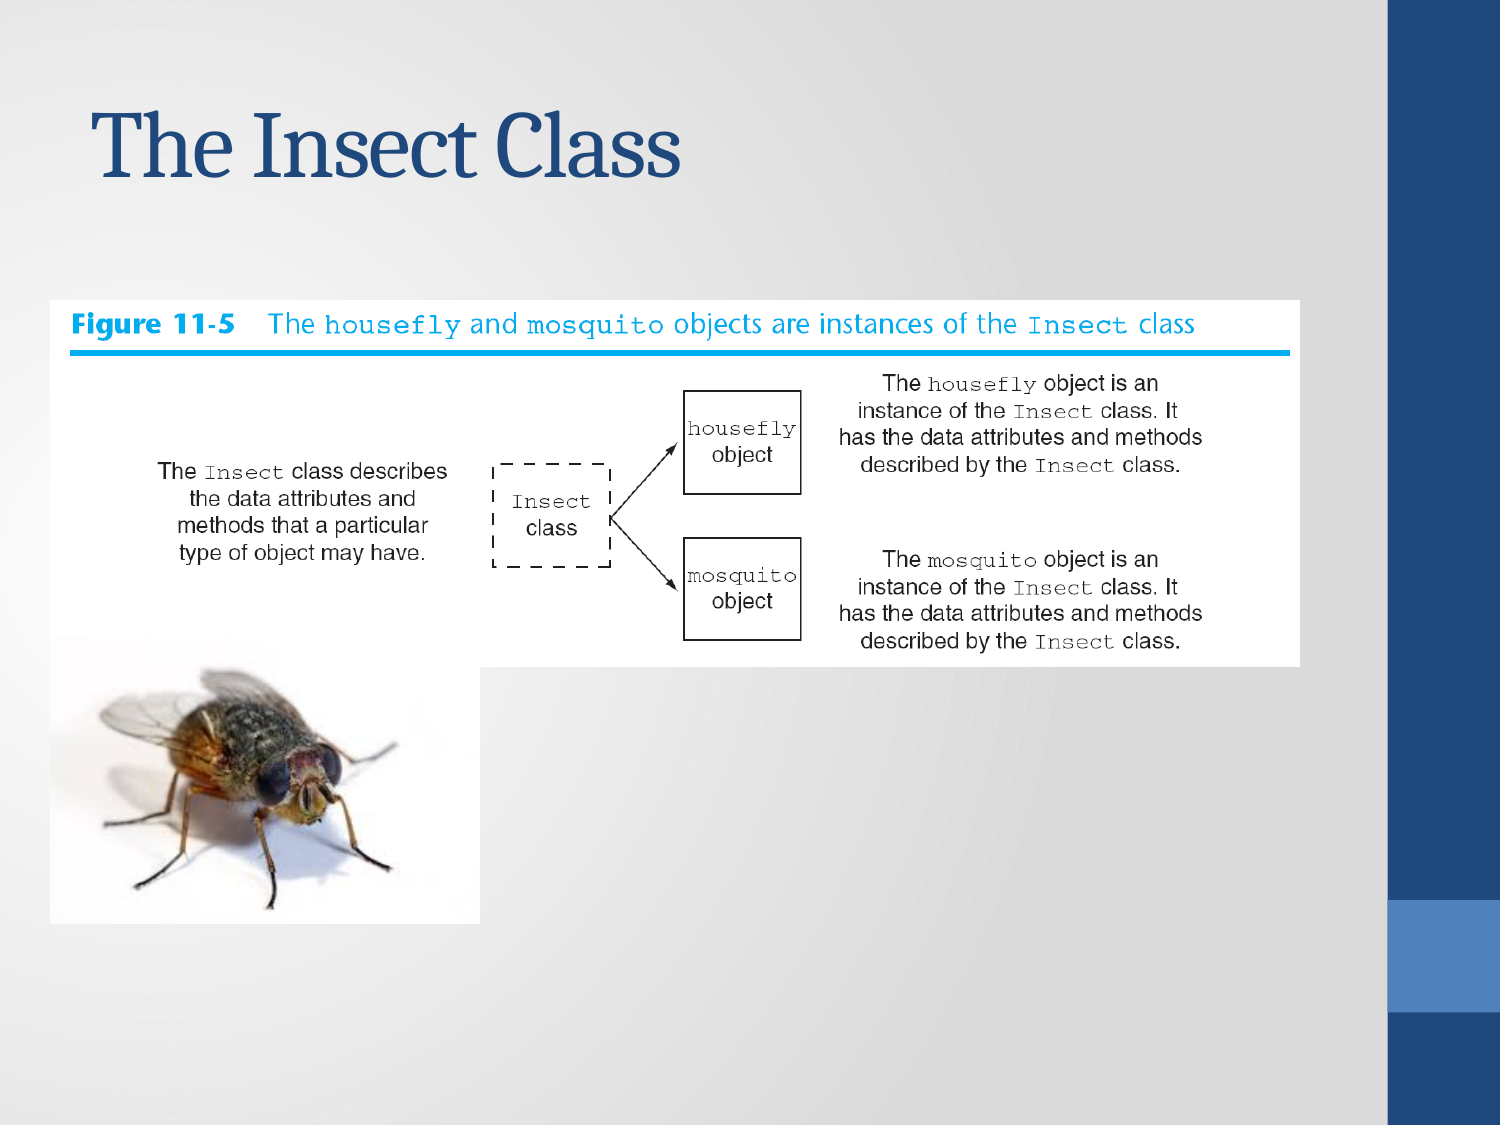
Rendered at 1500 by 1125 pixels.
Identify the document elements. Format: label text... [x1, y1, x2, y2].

title The Insect Class [75, 45, 1325, 233]
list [49, 299, 1301, 667]
picture [49, 636, 481, 924]
